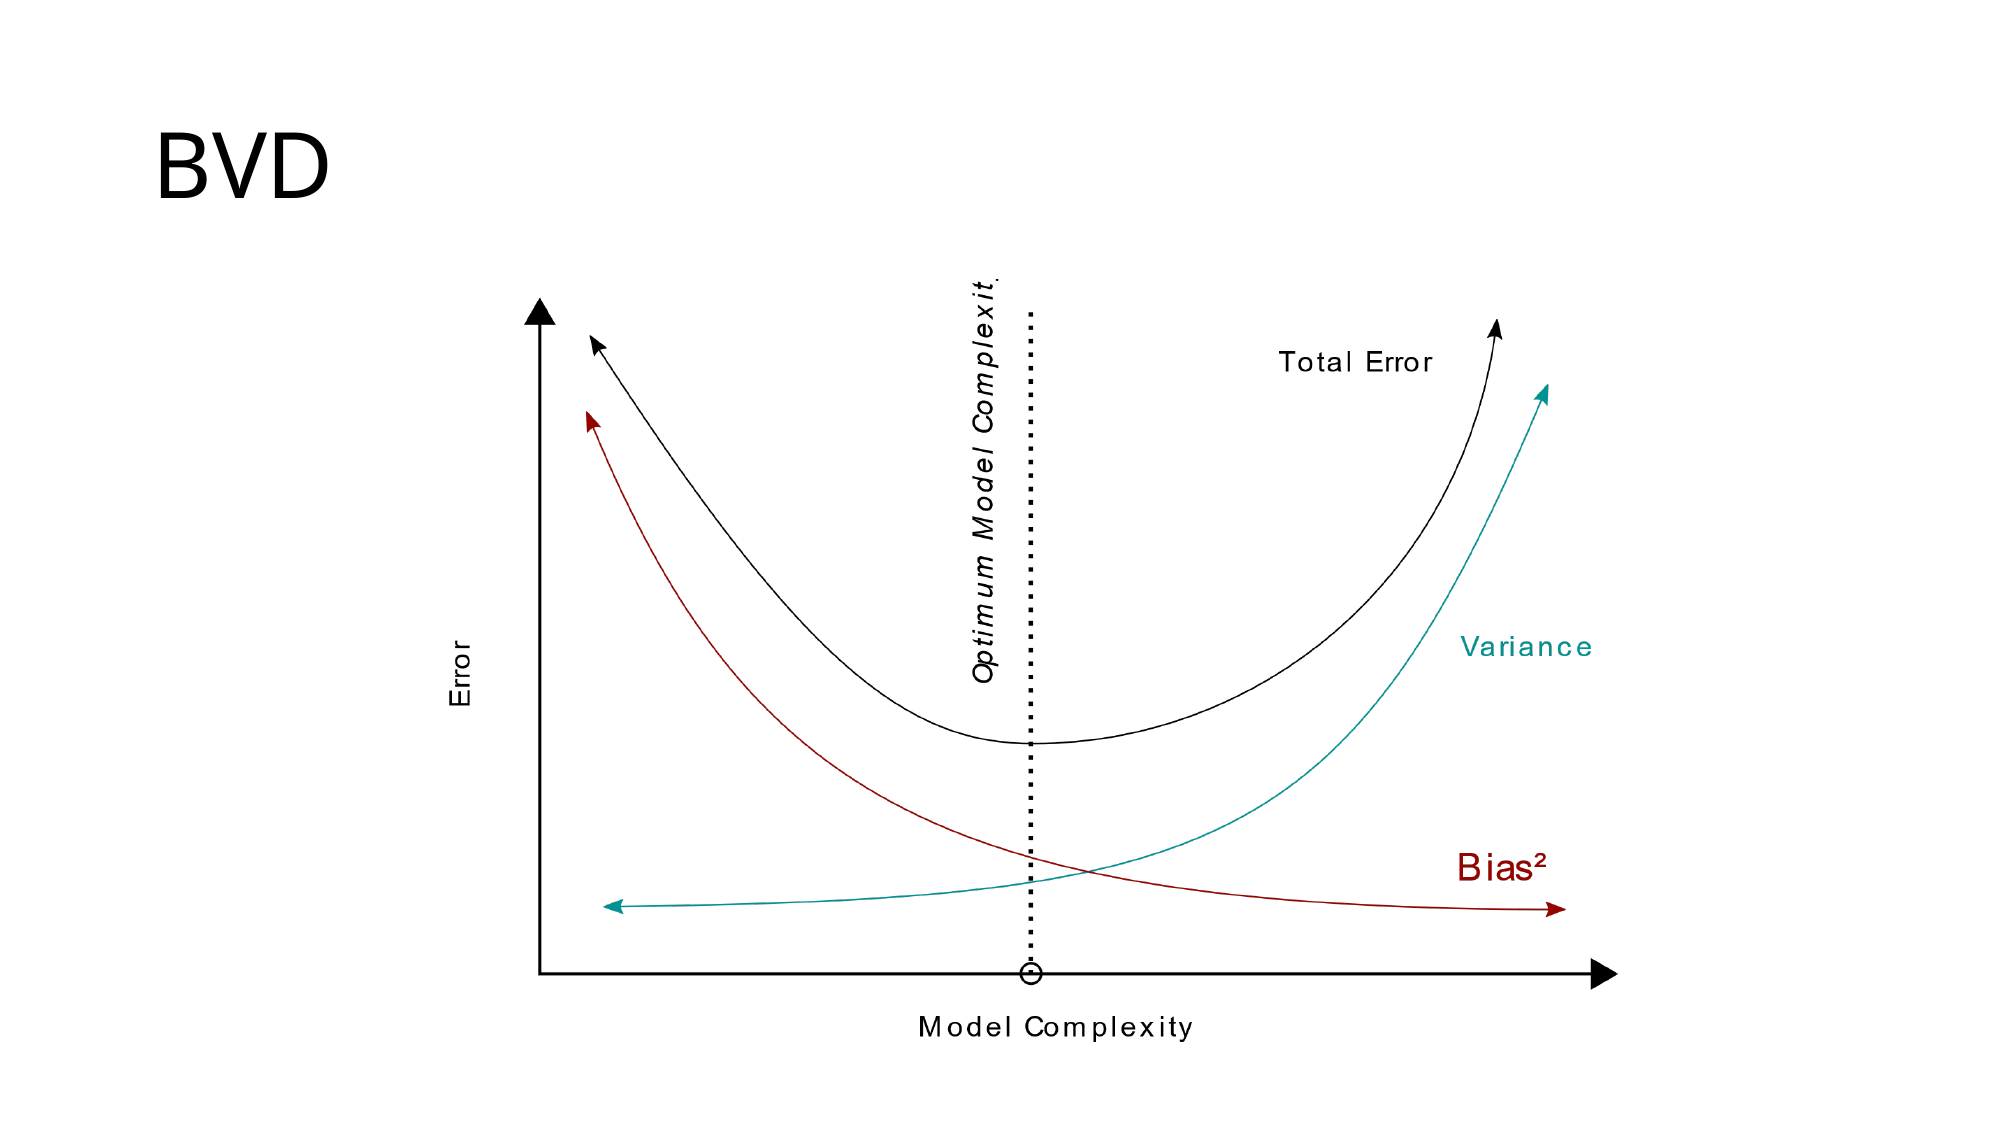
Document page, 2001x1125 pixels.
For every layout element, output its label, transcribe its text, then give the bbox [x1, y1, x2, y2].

title BVD [137, 59, 1863, 278]
picture [412, 279, 1666, 1066]
